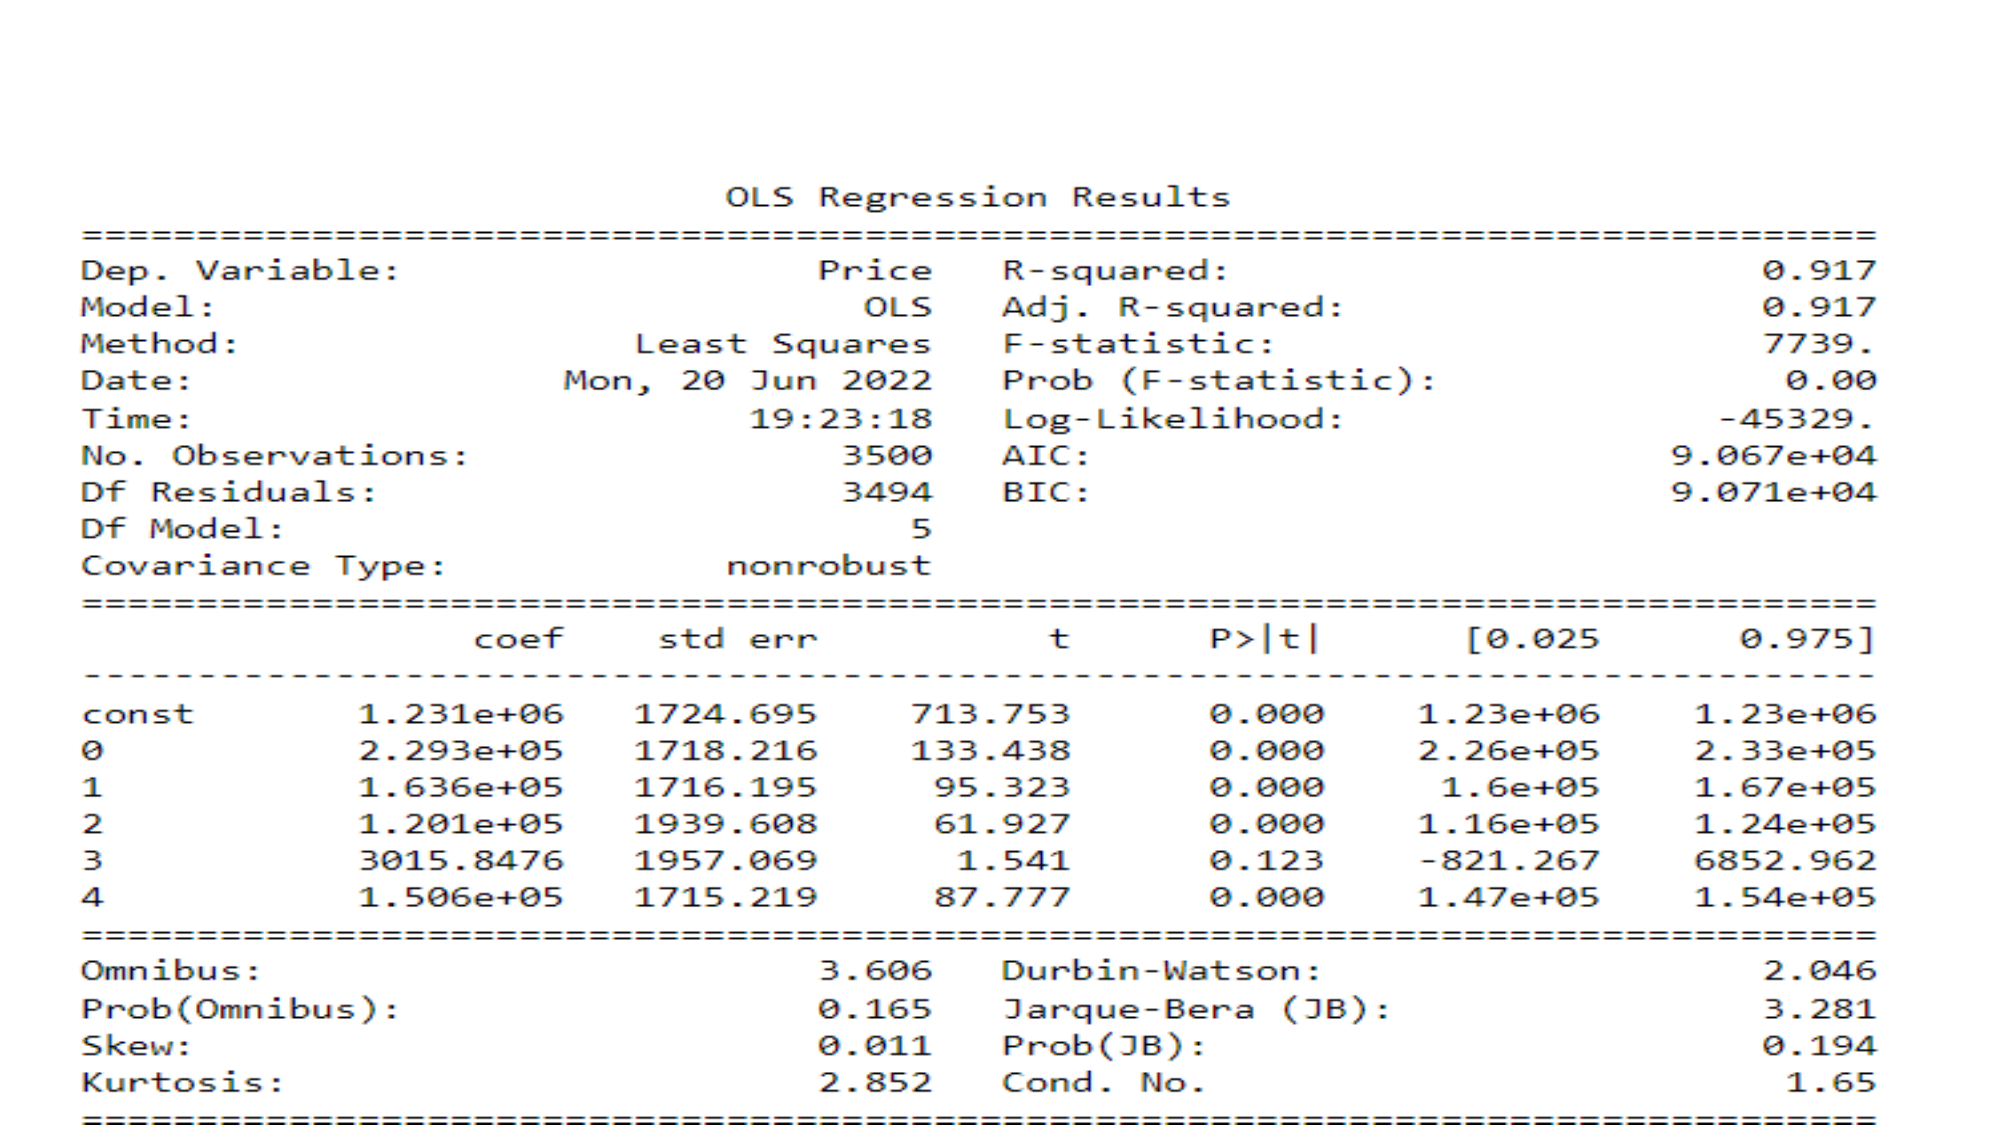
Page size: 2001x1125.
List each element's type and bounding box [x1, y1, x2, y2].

list [46, 178, 1927, 1125]
